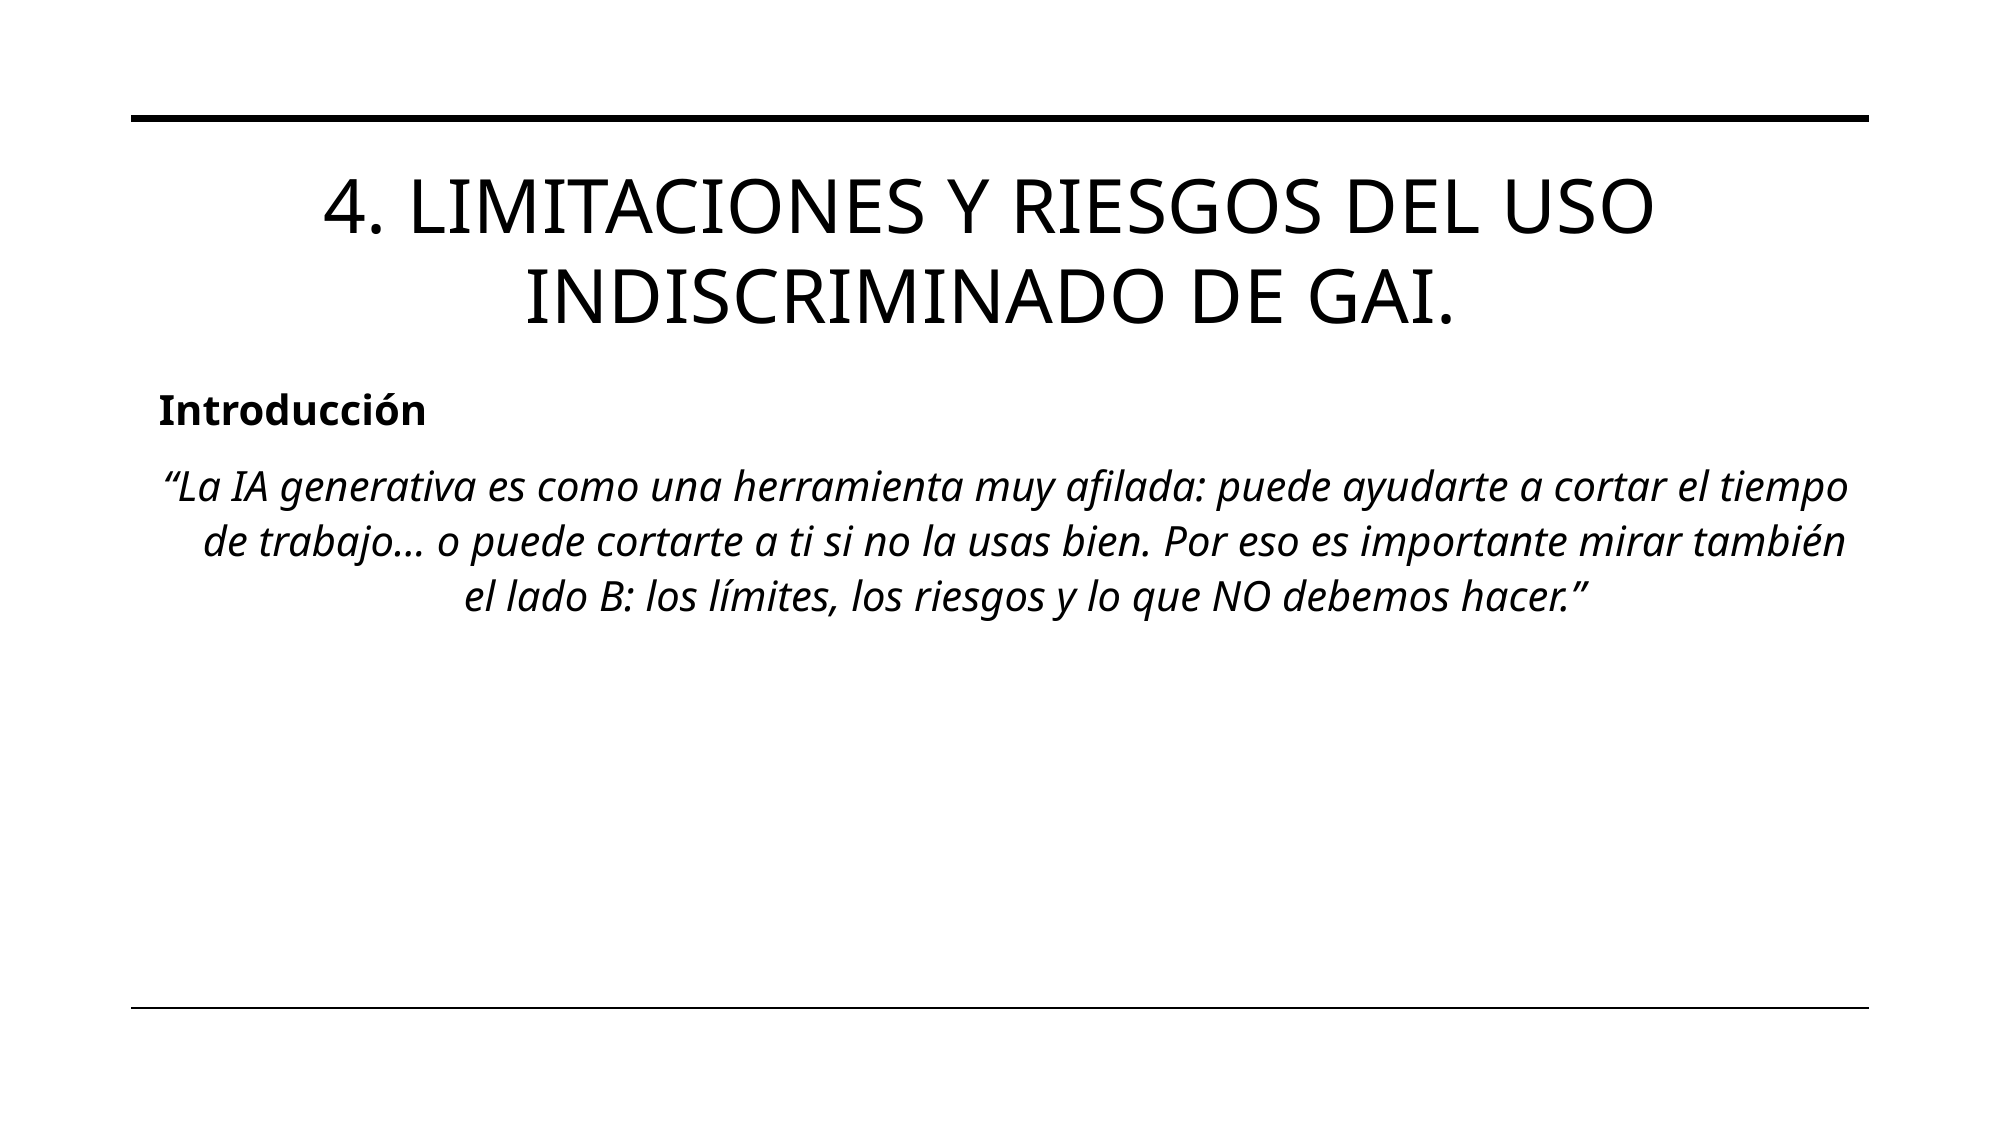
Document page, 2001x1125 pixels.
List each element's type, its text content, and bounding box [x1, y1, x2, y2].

list Introducción “La IA generativa es como una herramienta muy afilada: puede ayudarte a cortar el tiempo de trabajo... o puede cortarte a ti si no la usas bien. Por eso es importante mirar también el lado B: los límites, los riesgos y lo que NO debemos hacer.” [143, 371, 1869, 954]
title 4. Limitaciones y riesgos del uso indiscriminado de GAI. [114, 151, 1869, 377]
